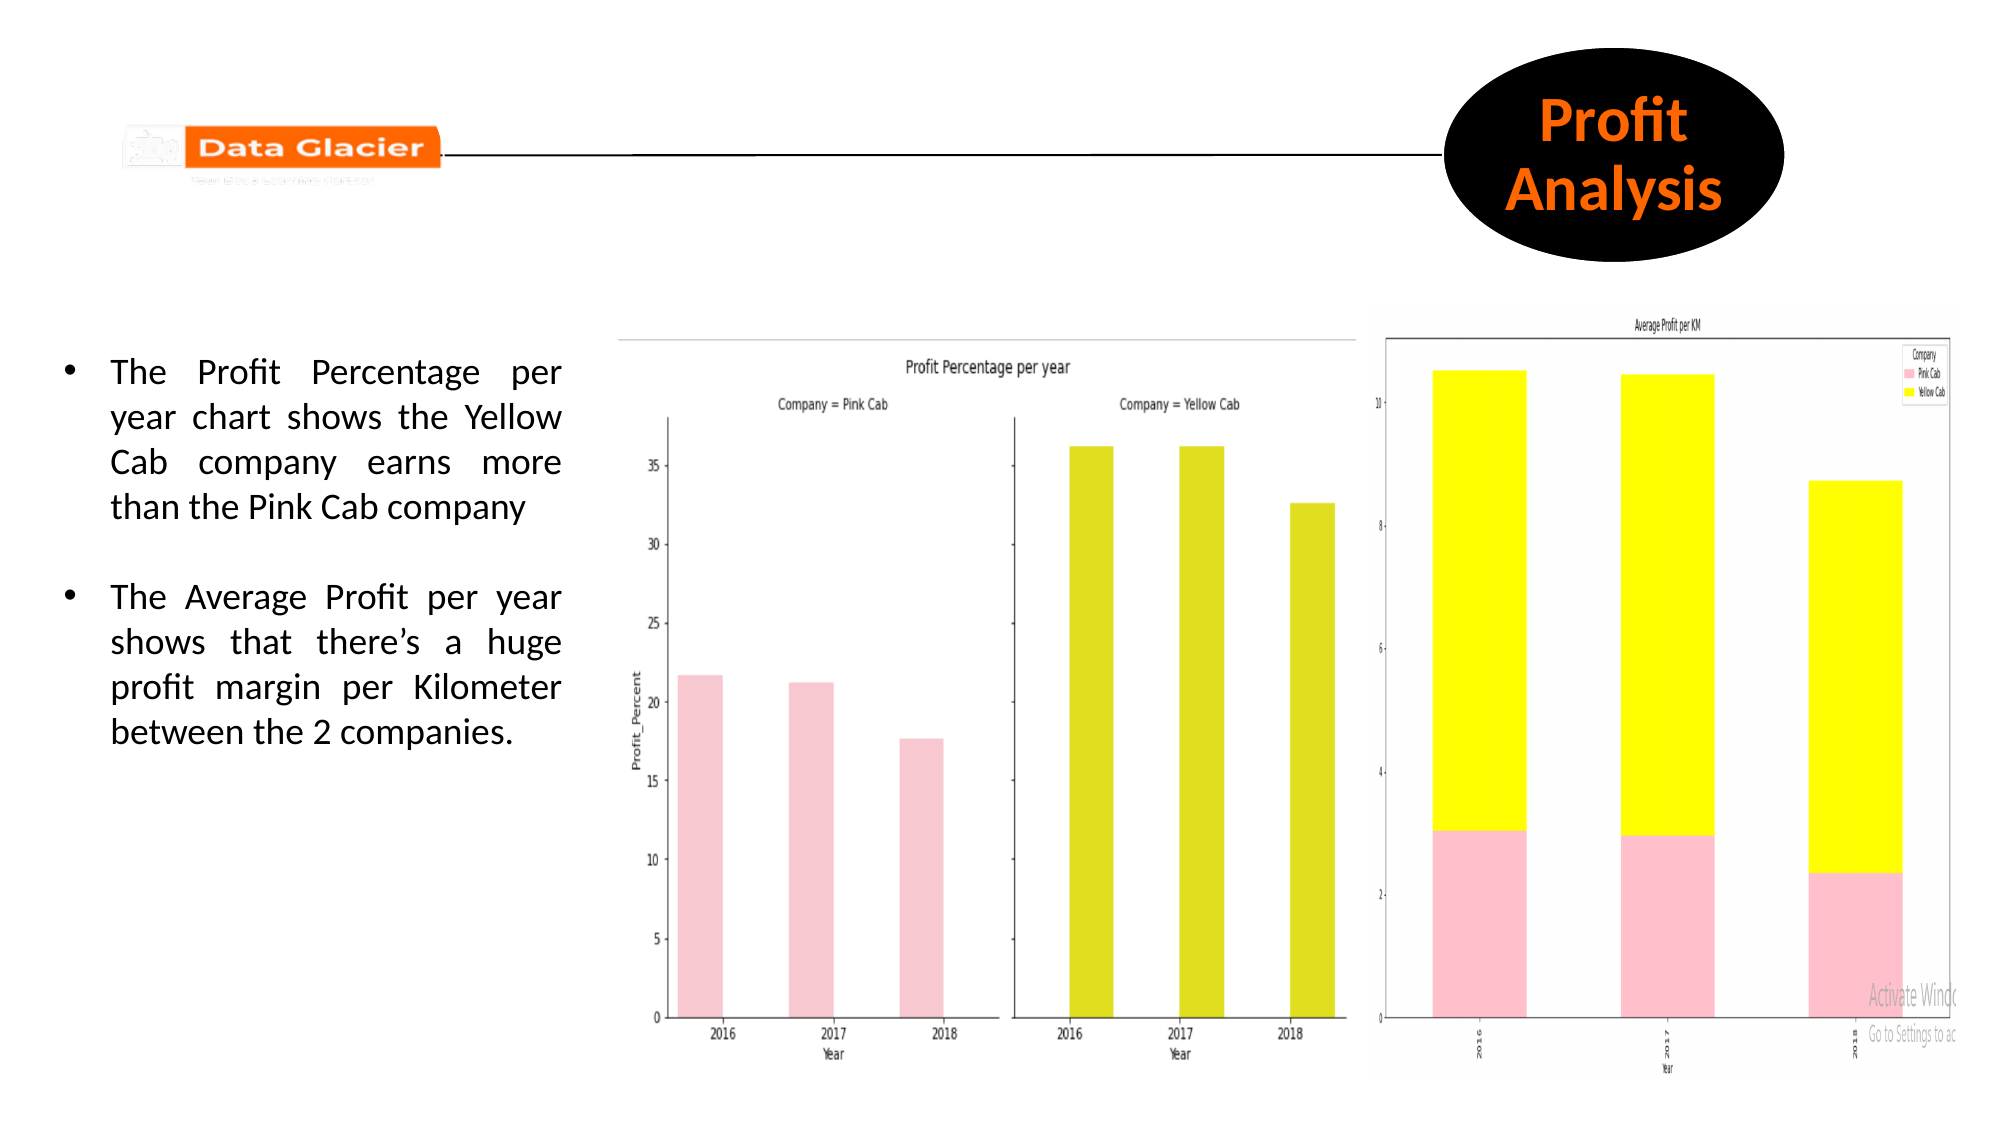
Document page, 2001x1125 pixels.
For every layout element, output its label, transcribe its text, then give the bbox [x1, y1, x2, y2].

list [1368, 302, 1956, 1080]
picture [122, 60, 211, 251]
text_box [211, 46, 1956, 265]
picture [617, 339, 1356, 1068]
text_box The Profit Percentage per year chart shows the Yellow Cab company earns more than the Pink Cab company The Average Profit per year shows that there’s a huge profit margin per Kilometer between the 2 companies. [48, 339, 578, 985]
